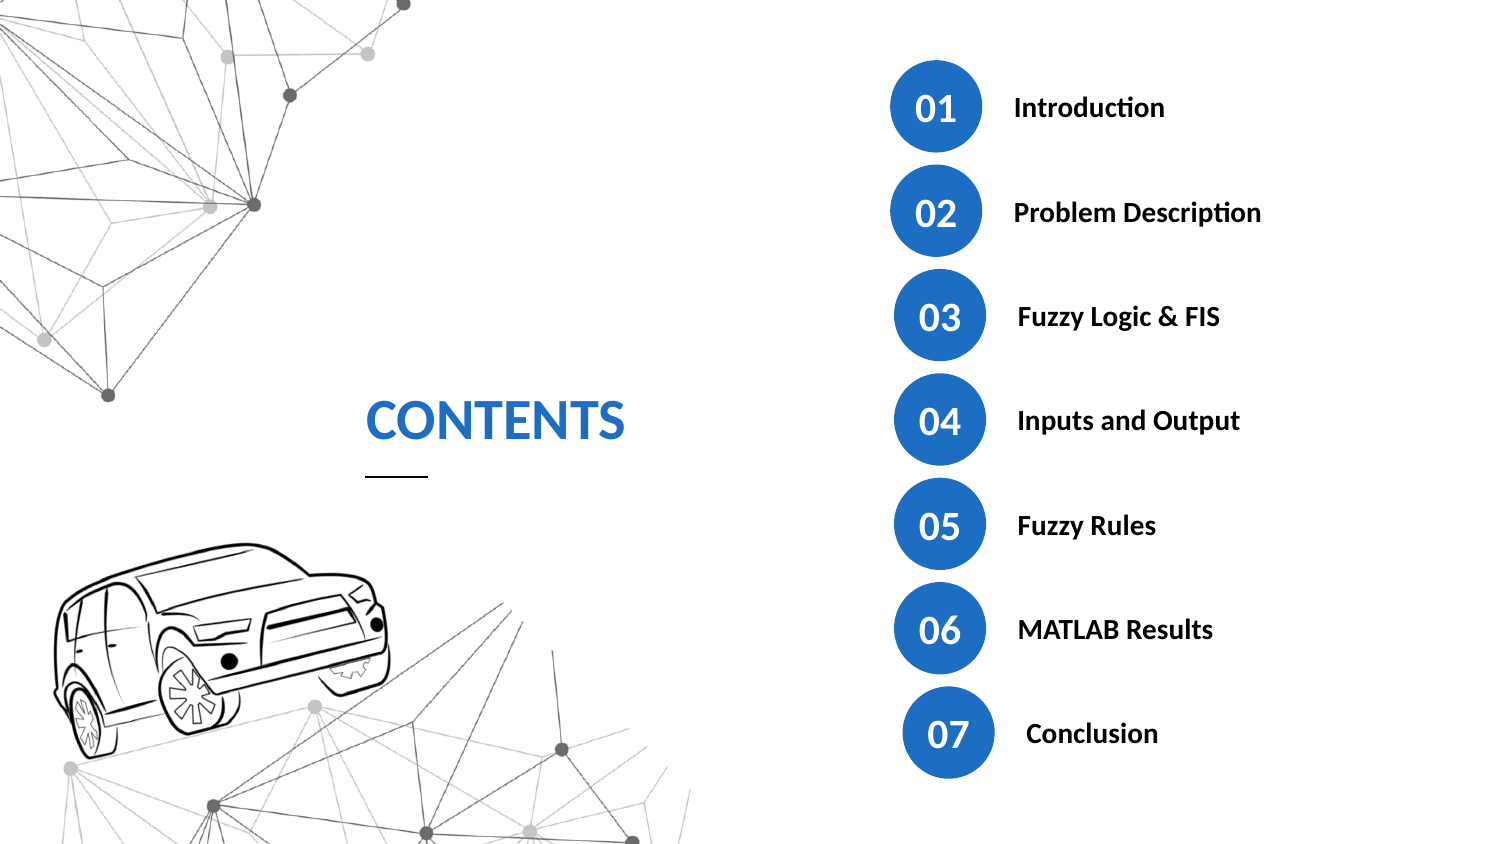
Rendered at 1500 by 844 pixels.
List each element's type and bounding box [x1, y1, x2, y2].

picture [0, 0, 1500, 844]
text_box [890, 60, 1277, 779]
text_box [351, 373, 642, 478]
